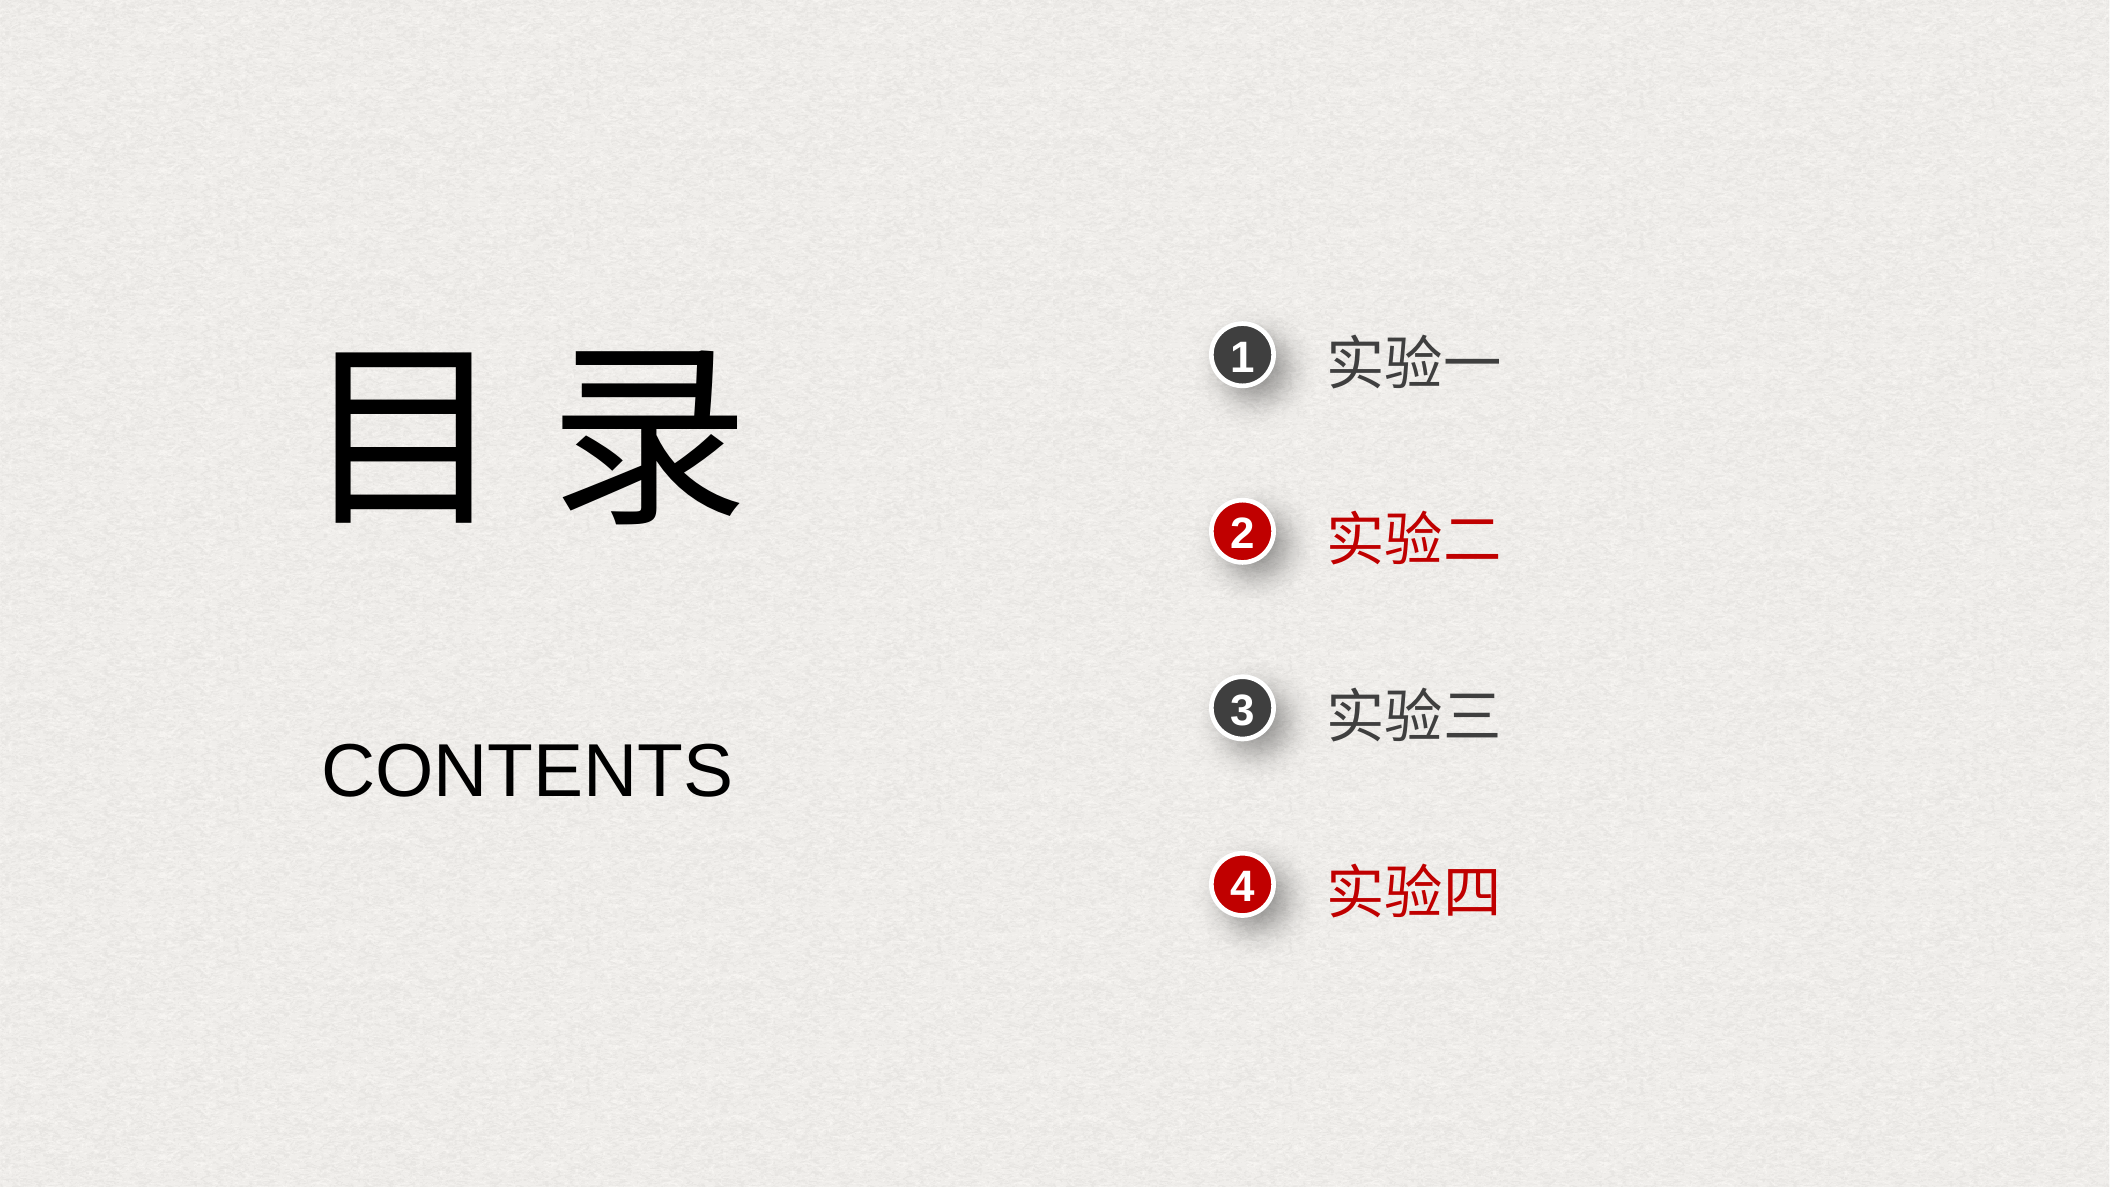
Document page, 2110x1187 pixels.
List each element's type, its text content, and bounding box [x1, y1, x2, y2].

text_box 2 [1210, 499, 1275, 564]
text_box 4 [1210, 852, 1275, 917]
text_box 1 [1210, 322, 1275, 387]
text_box 3 [1210, 675, 1275, 741]
text_box CONTENTS [256, 721, 798, 812]
text_box 目 录 [272, 308, 782, 549]
picture [0, 0, 2110, 1187]
